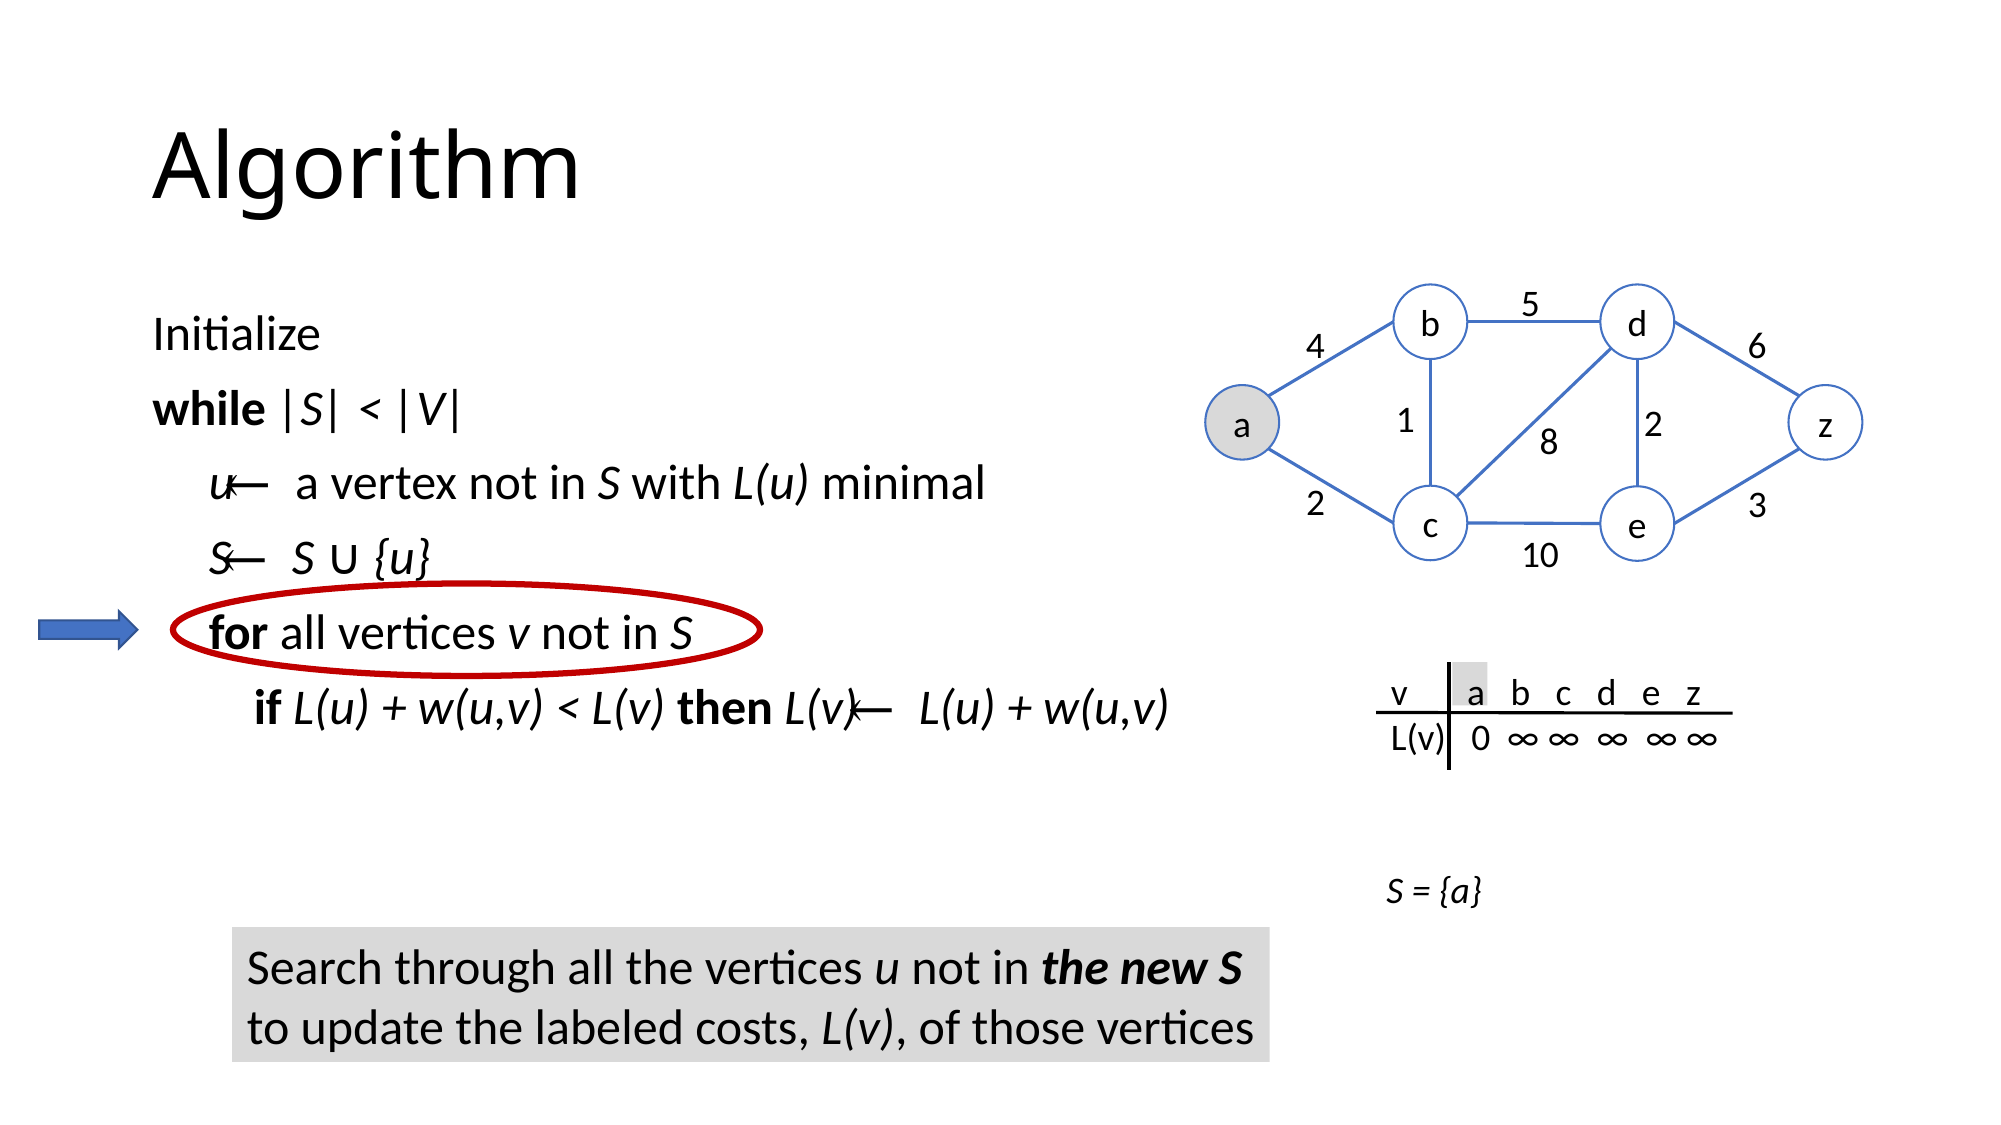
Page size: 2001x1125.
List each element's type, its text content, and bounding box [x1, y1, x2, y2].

title Algorithm [137, 59, 1863, 278]
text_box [1205, 271, 1863, 584]
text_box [1368, 660, 1741, 770]
text_box [171, 582, 762, 677]
text_box Search through all the vertices u not in the new S to update the labeled costs, L(v), of those vertices [232, 927, 1270, 1062]
text_box [38, 608, 139, 651]
list Initialize while |S| < |V| u ⃪ a vertex not in S with L(u) minimal S ⃪ S ∪ {u} for all vertices v not in S if L(u) + w(u,v) < L(v) then L(v) ⃪ L(u) + w(u,v) [137, 299, 1243, 1014]
text_box S = {a} [1371, 859, 1497, 919]
